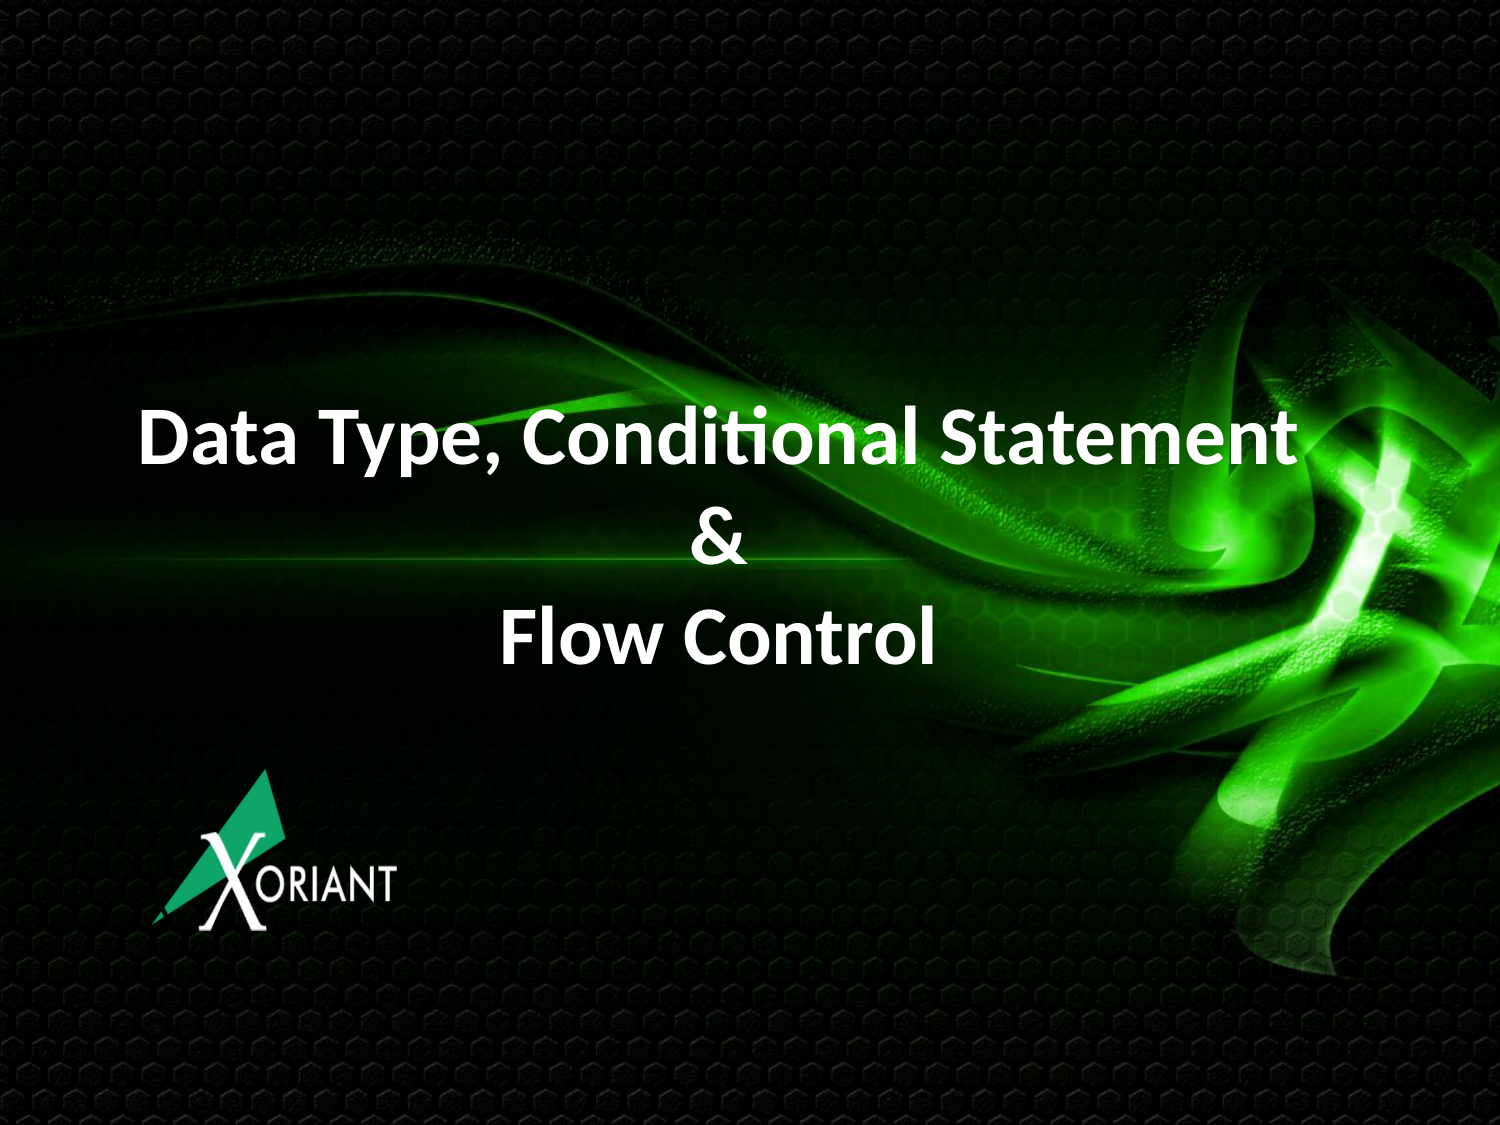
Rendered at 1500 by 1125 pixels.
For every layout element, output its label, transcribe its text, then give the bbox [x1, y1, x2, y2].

picture [0, 0, 1500, 1125]
title Data Type, Conditional Statement & Flow Control [75, 275, 1363, 788]
